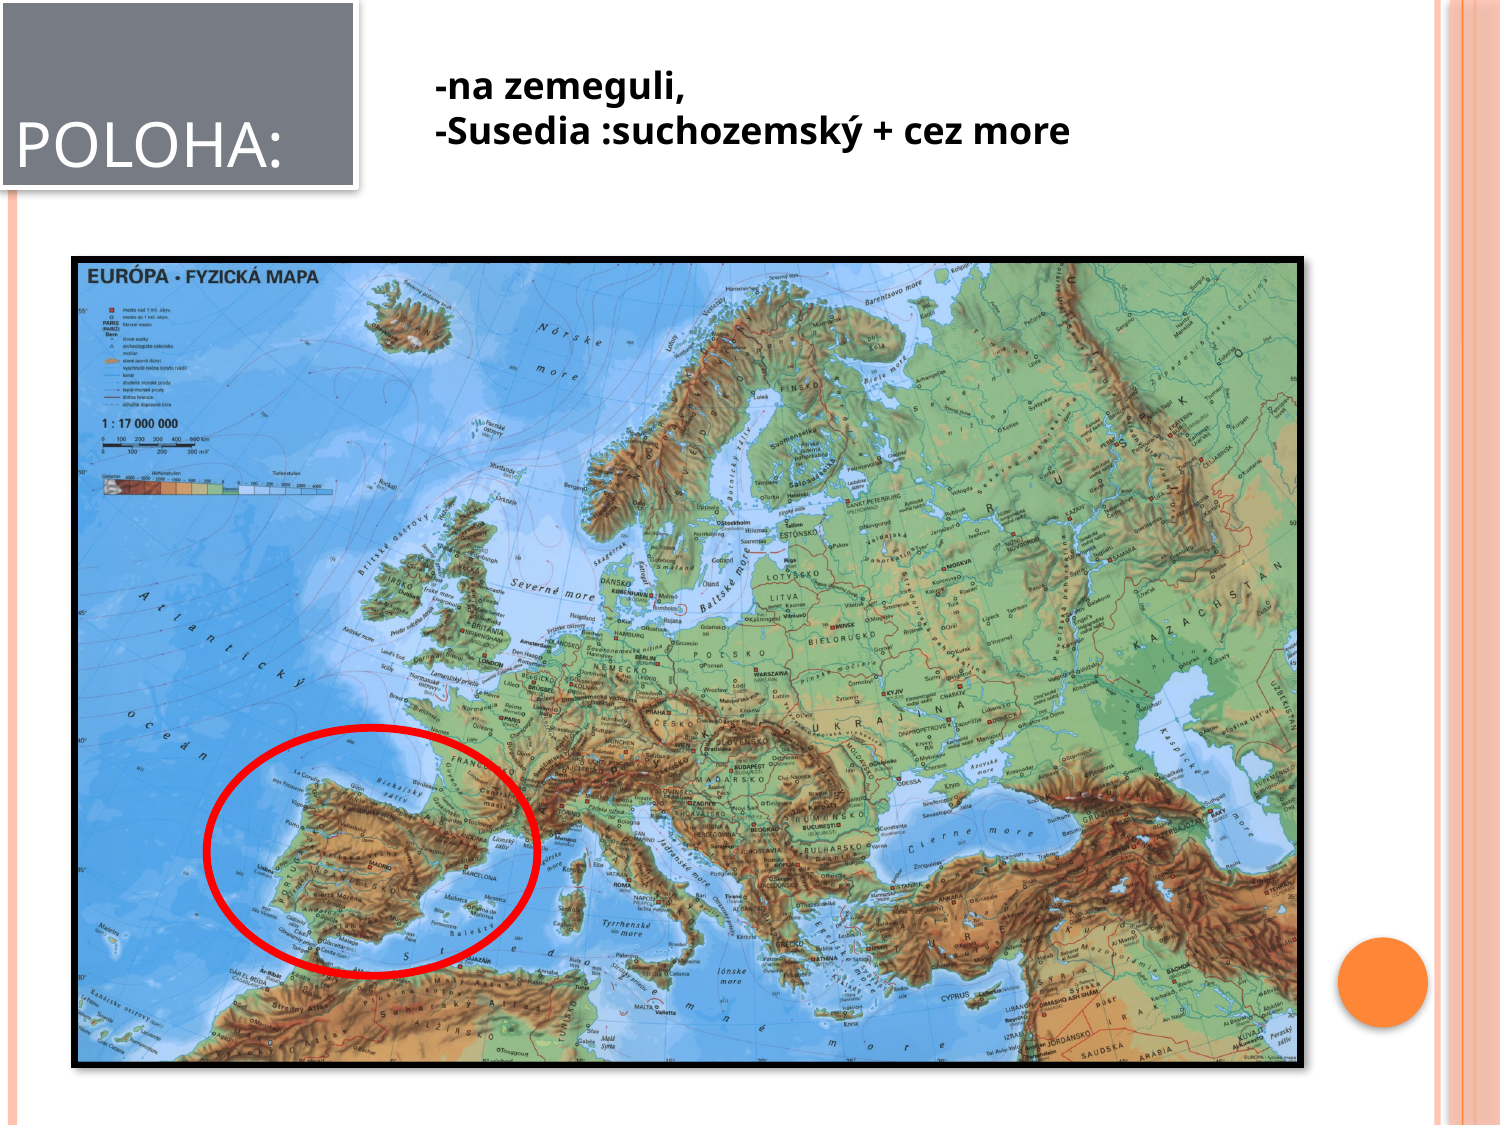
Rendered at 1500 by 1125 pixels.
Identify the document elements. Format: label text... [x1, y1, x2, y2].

title Poloha: [0, 0, 359, 190]
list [77, 261, 1298, 1063]
text_box -na zemeguli, -Susedia :suchozemský + cez more [420, 54, 1087, 160]
